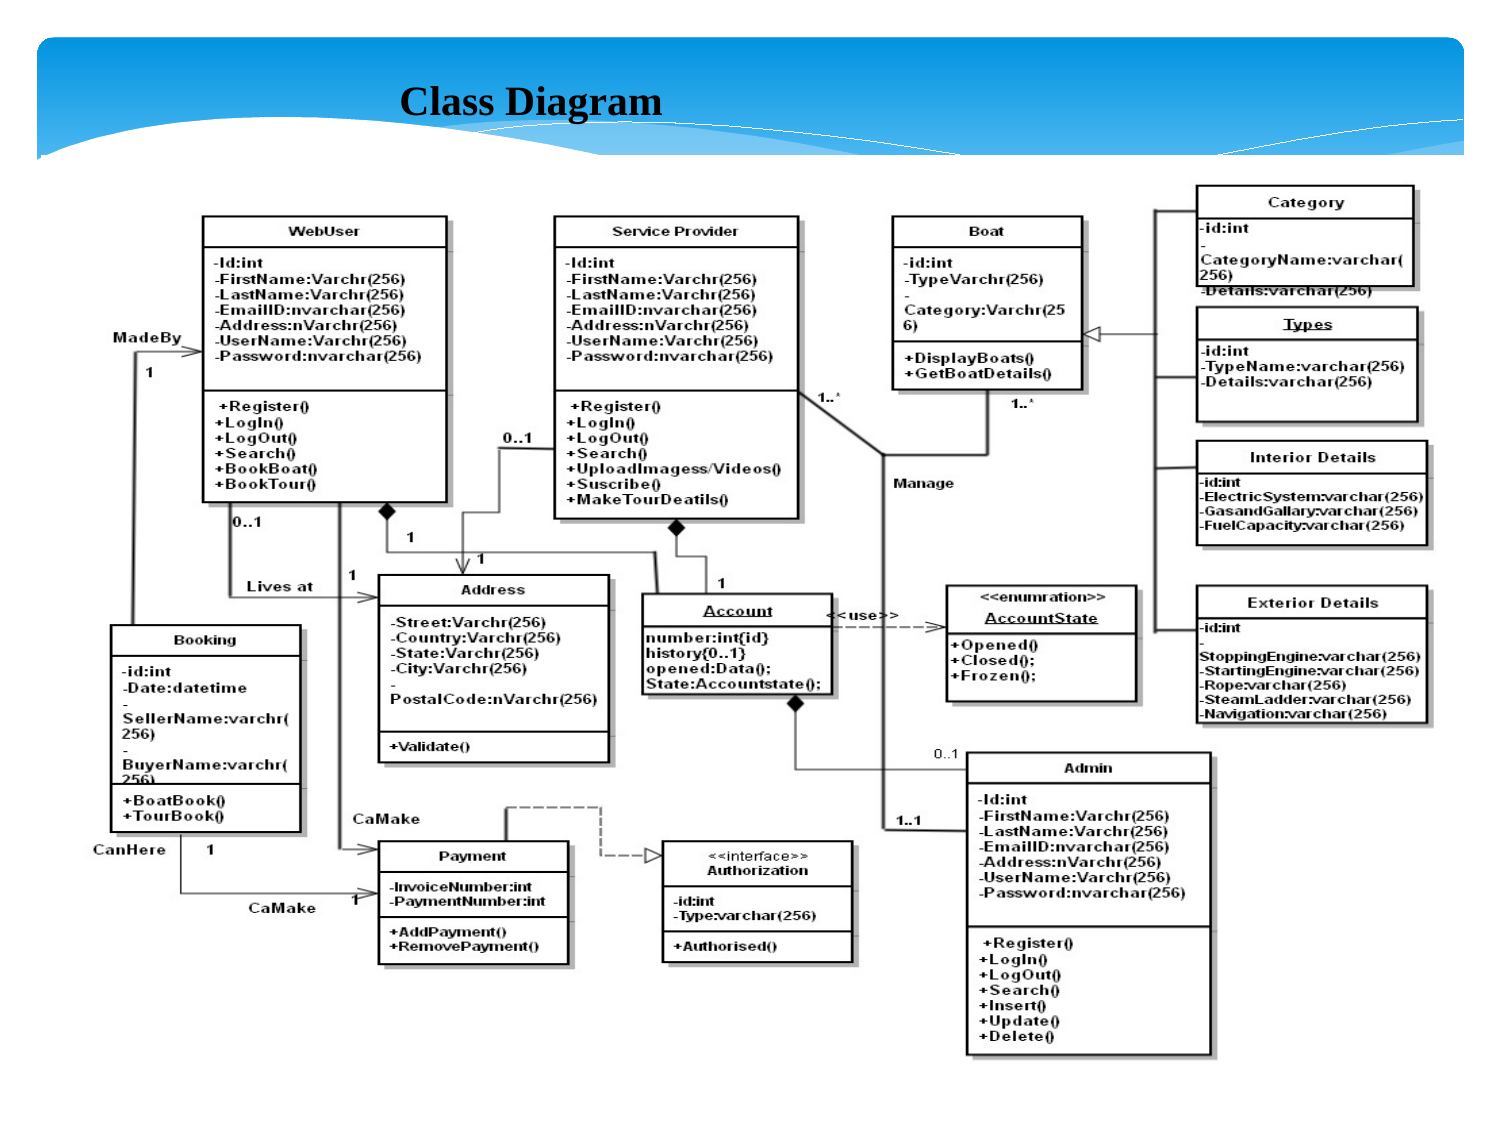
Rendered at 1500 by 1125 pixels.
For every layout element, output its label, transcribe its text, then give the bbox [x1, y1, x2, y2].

text_box Class Diagram [384, 66, 679, 132]
picture [41, 155, 1465, 1083]
